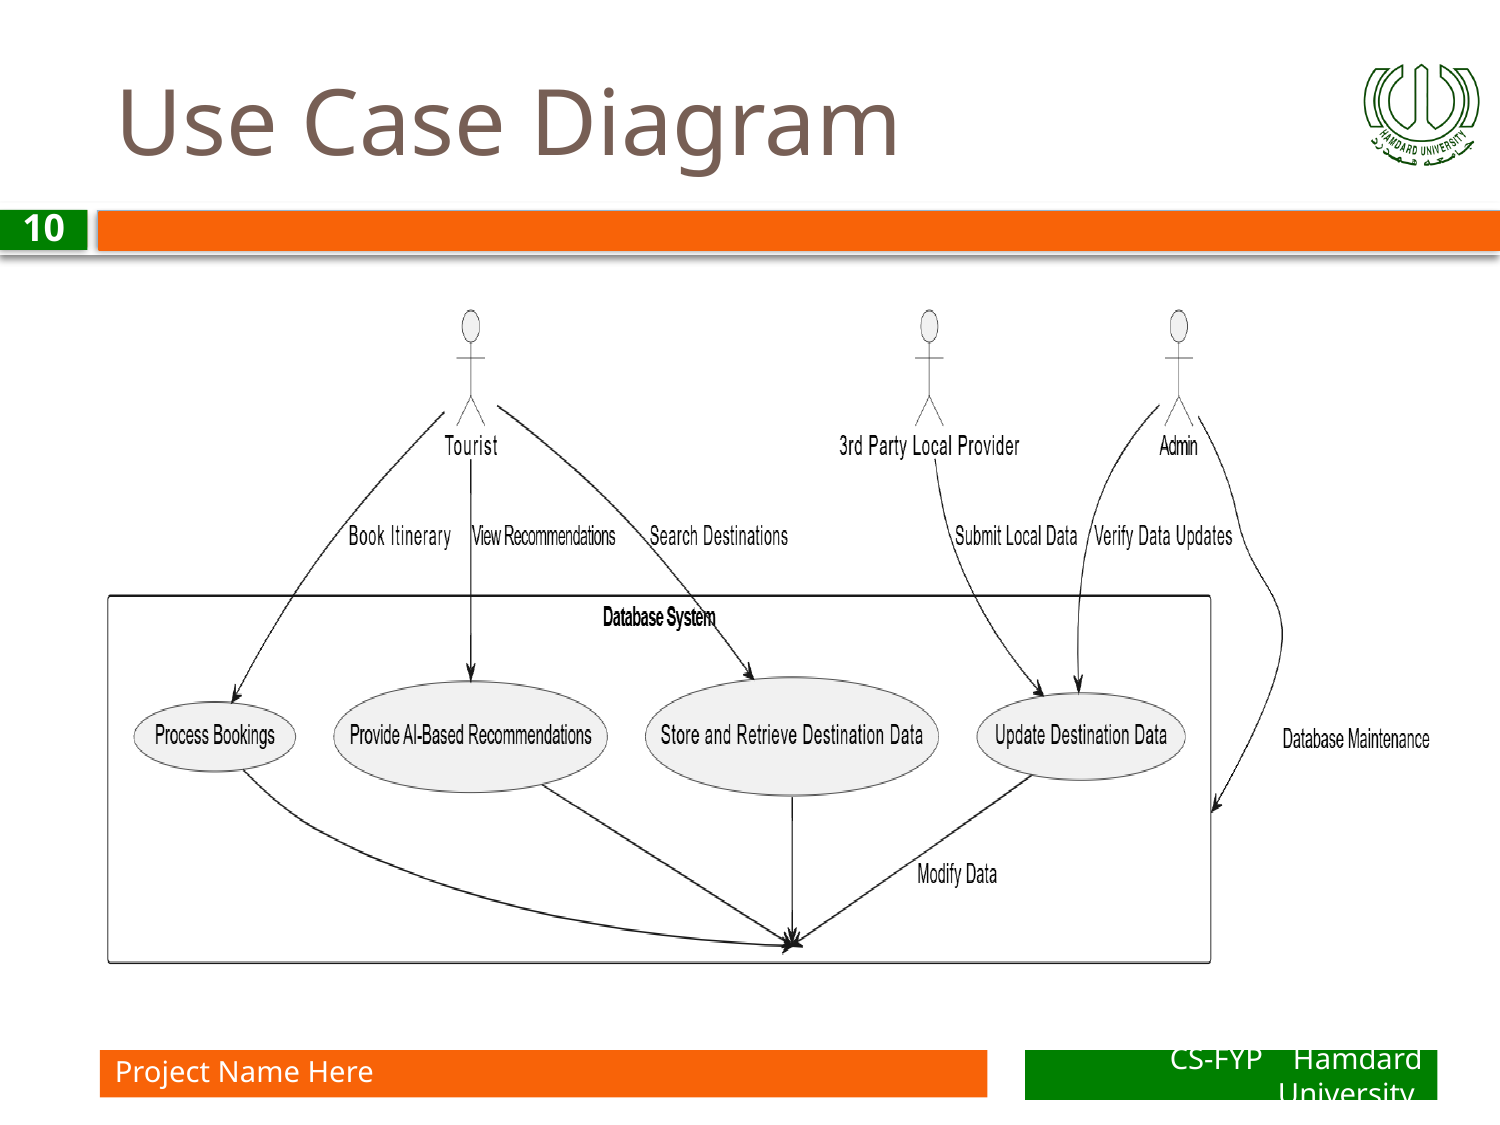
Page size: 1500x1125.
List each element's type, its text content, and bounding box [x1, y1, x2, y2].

slide_number CS-FYP Hamdard University [1025, 1050, 1438, 1100]
picture [1362, 62, 1483, 168]
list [100, 299, 1439, 976]
slide_number 10 [0, 209, 88, 250]
title Use Case Diagram [100, 37, 1350, 200]
footer Project Name Here [99, 1050, 988, 1098]
